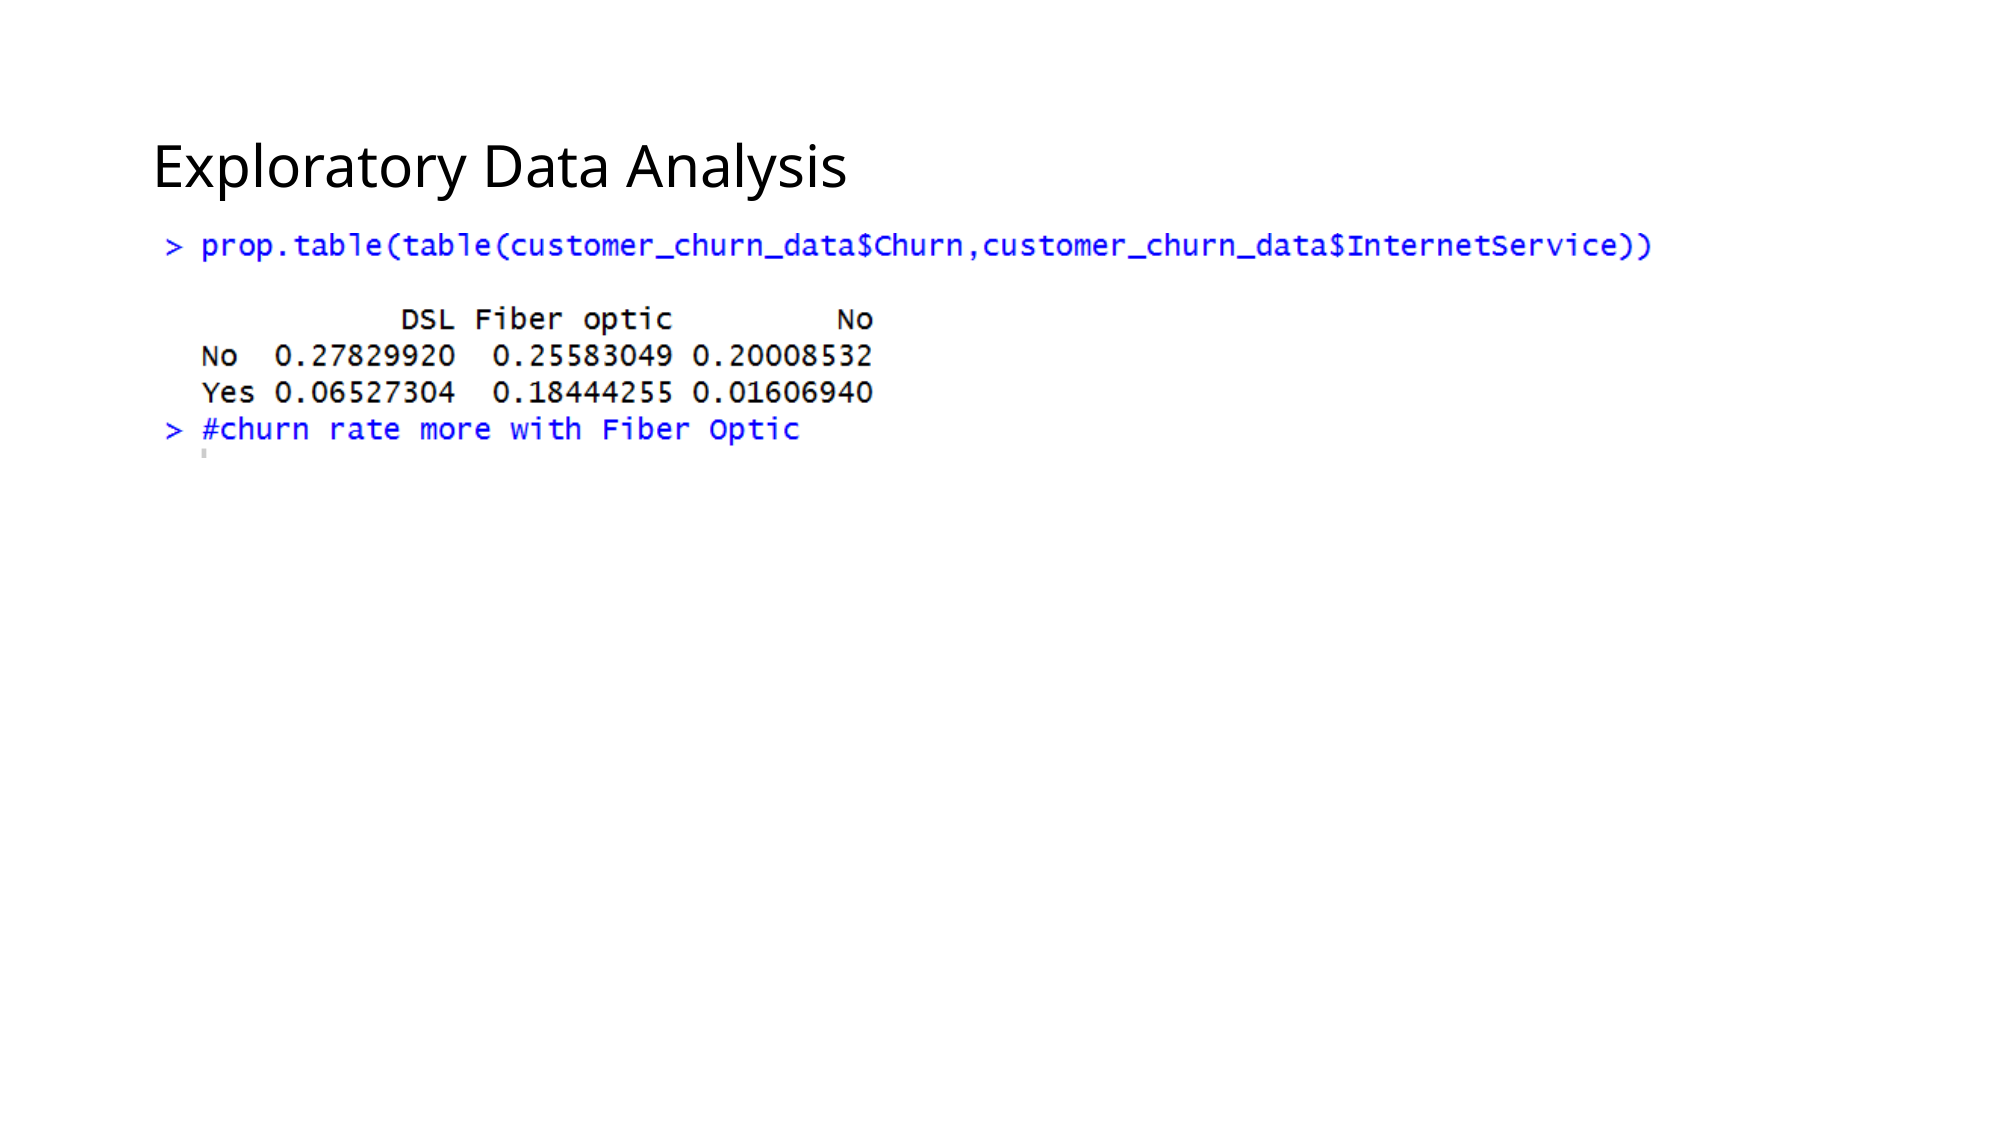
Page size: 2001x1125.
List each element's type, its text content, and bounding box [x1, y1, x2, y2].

title Exploratory Data Analysis [137, 59, 1863, 278]
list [152, 233, 2000, 458]
